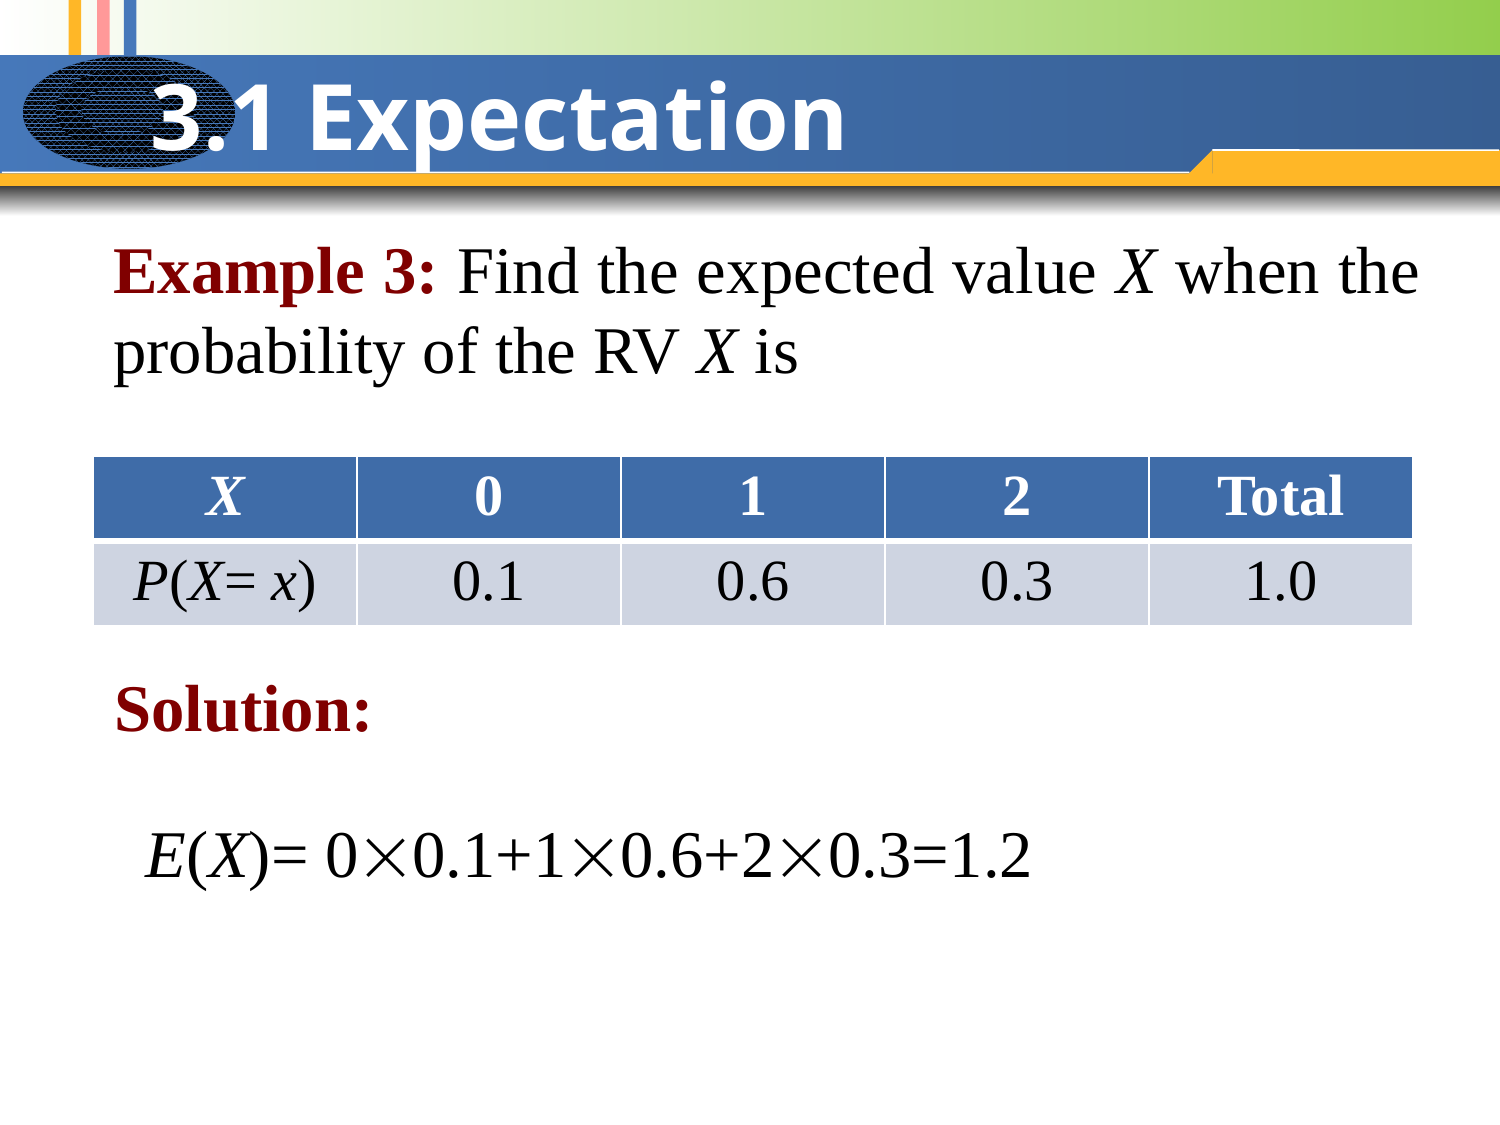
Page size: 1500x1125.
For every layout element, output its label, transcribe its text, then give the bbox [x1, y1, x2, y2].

table_header X [94, 457, 356, 538]
table_cell 1.0 [1150, 544, 1412, 625]
table_cell P(X= x) [94, 544, 356, 625]
table_header 2 [886, 457, 1148, 538]
table_cell 0.3 [886, 544, 1148, 625]
text_box E(X)= 00.1+10.6+20.3=1.2 [130, 763, 1413, 898]
table_header 0 [358, 457, 620, 538]
table_cell 0.1 [358, 544, 620, 625]
table_cell 0.6 [622, 544, 884, 625]
text_box Solution: [99, 656, 389, 752]
table_header 1 [622, 457, 884, 538]
table_header Total [1150, 457, 1412, 538]
text_box Example 3: Find the expected value X when the probability of the RV X is [98, 219, 1436, 395]
title 3.1 Expectation [135, 54, 1471, 173]
